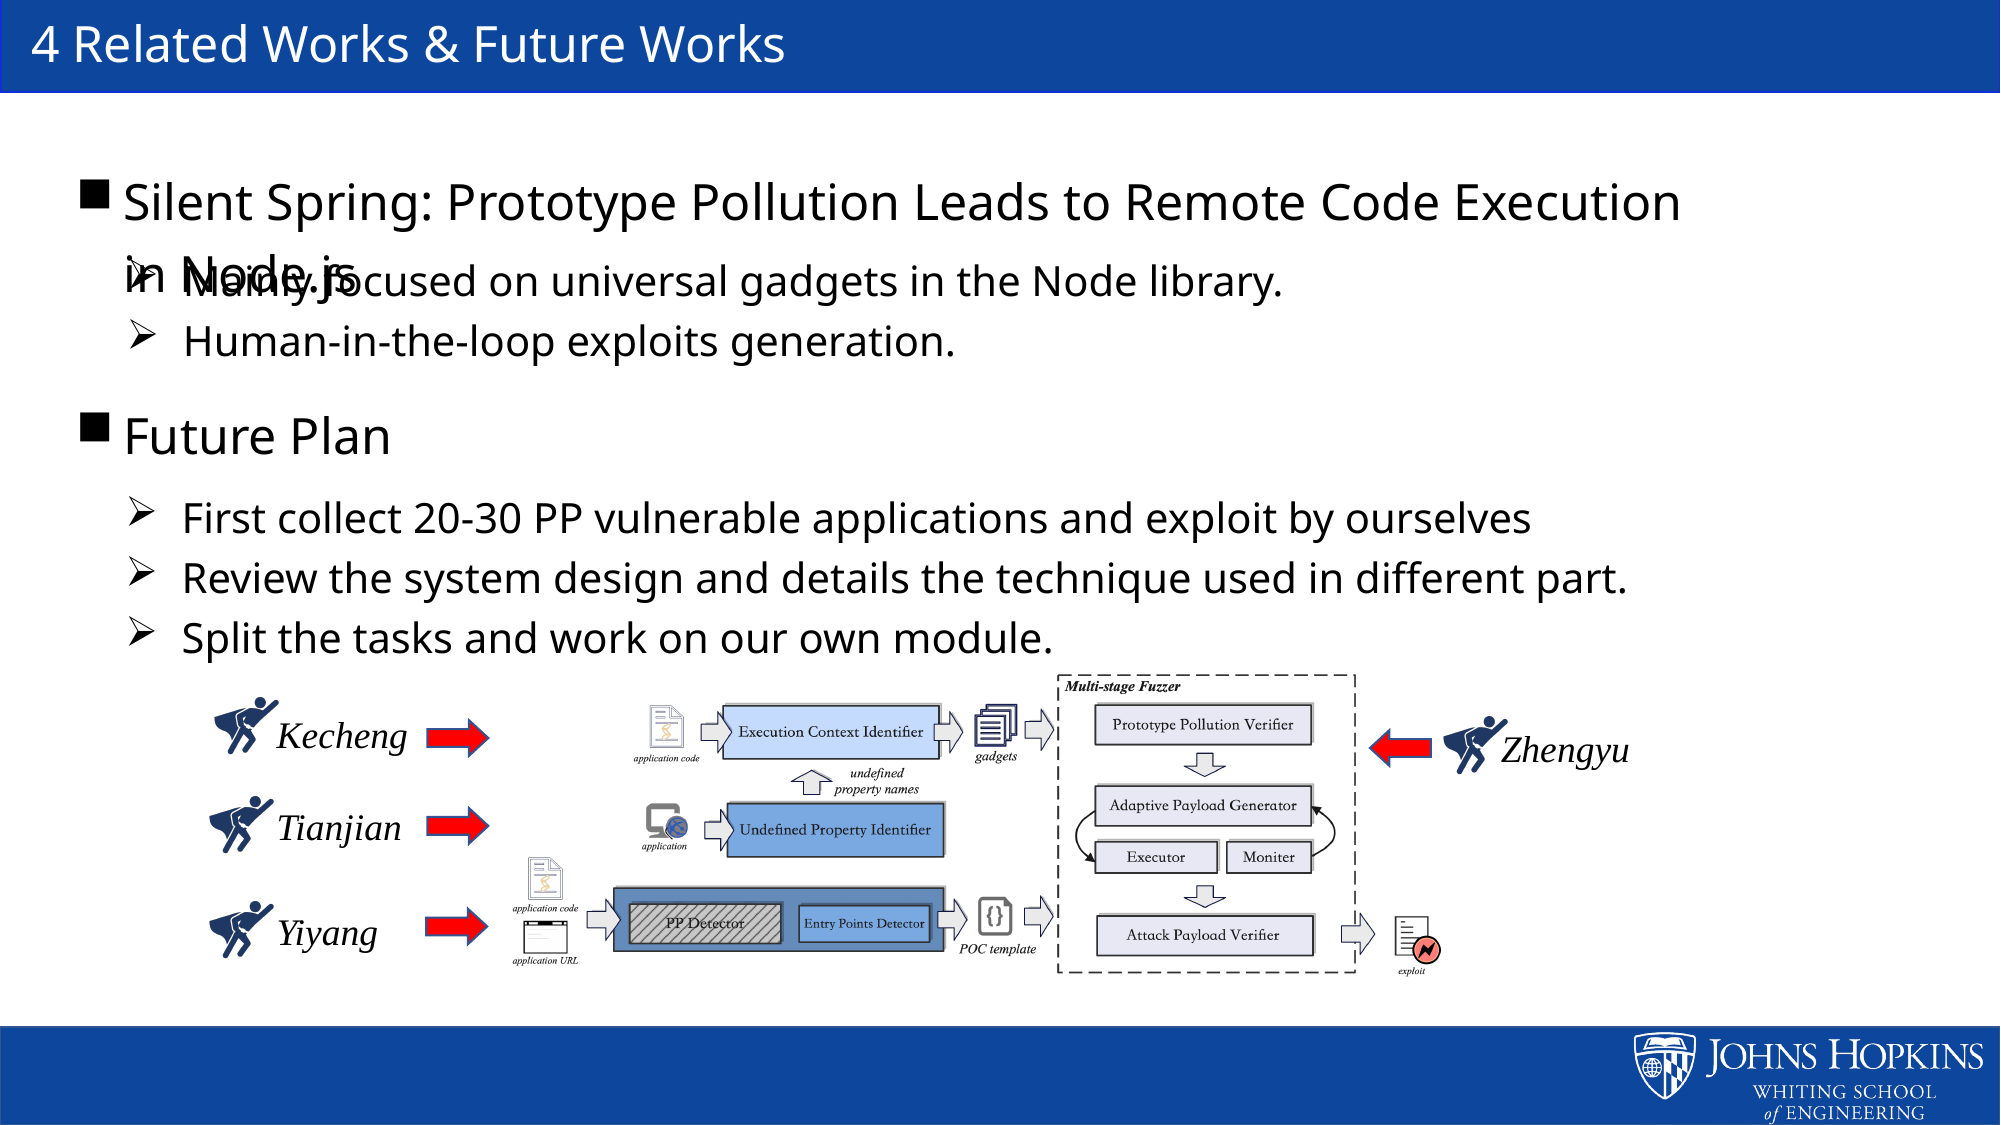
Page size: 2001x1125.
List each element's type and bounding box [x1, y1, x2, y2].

picture [208, 791, 275, 858]
picture [213, 692, 280, 760]
picture [493, 669, 1509, 983]
picture [208, 896, 275, 963]
text_box [0, 0, 2000, 1125]
